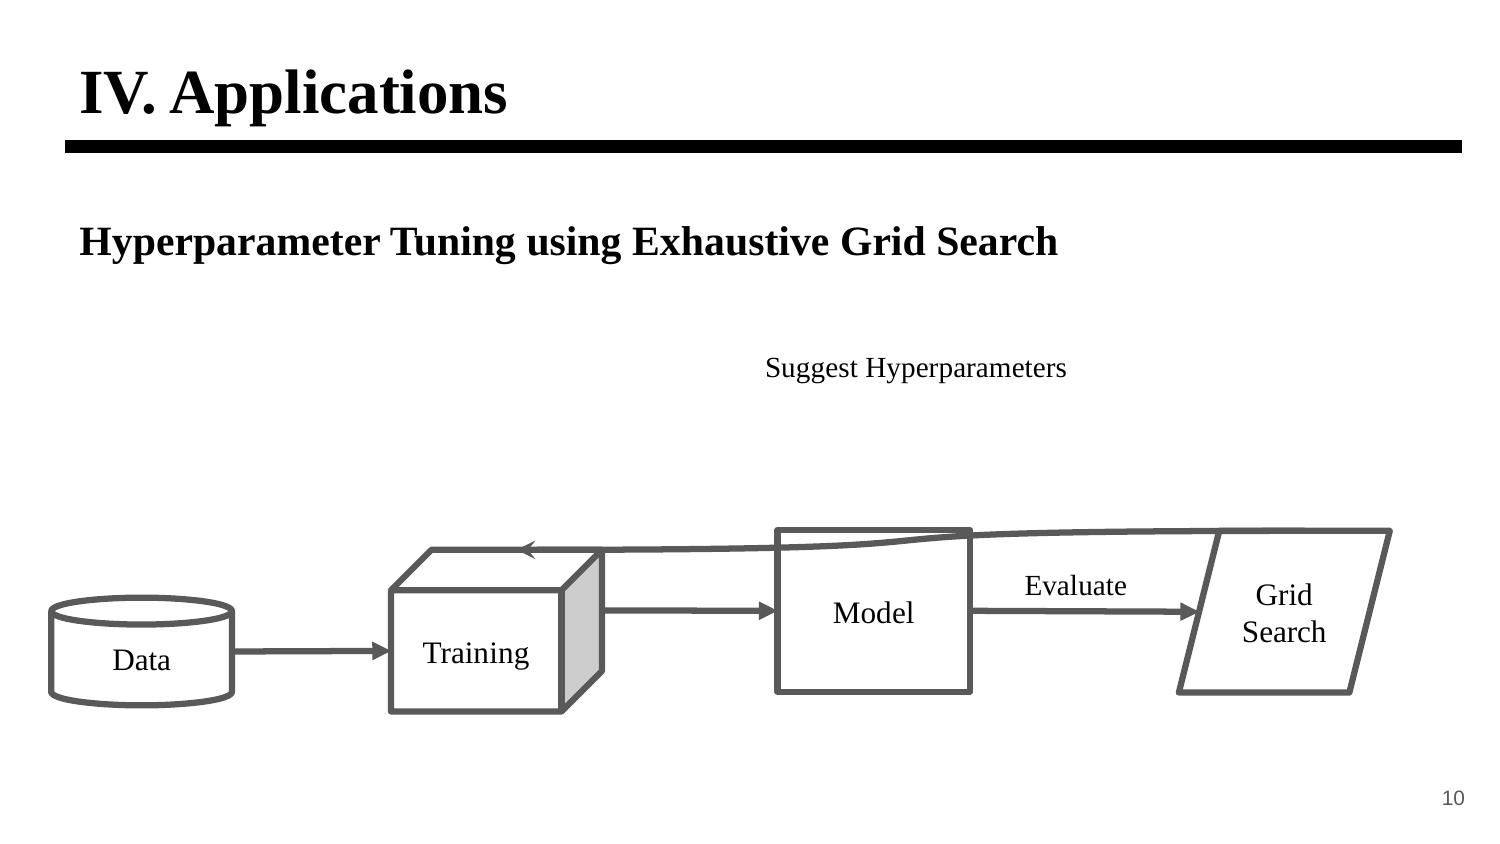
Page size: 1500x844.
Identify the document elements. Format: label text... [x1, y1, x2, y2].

slide_number 10 [1389, 764, 1480, 830]
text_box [50, 333, 1391, 712]
title IV. Applications [64, 36, 1463, 131]
list Hyperparameter Tuning using Exhaustive Grid Search [64, 191, 1140, 285]
